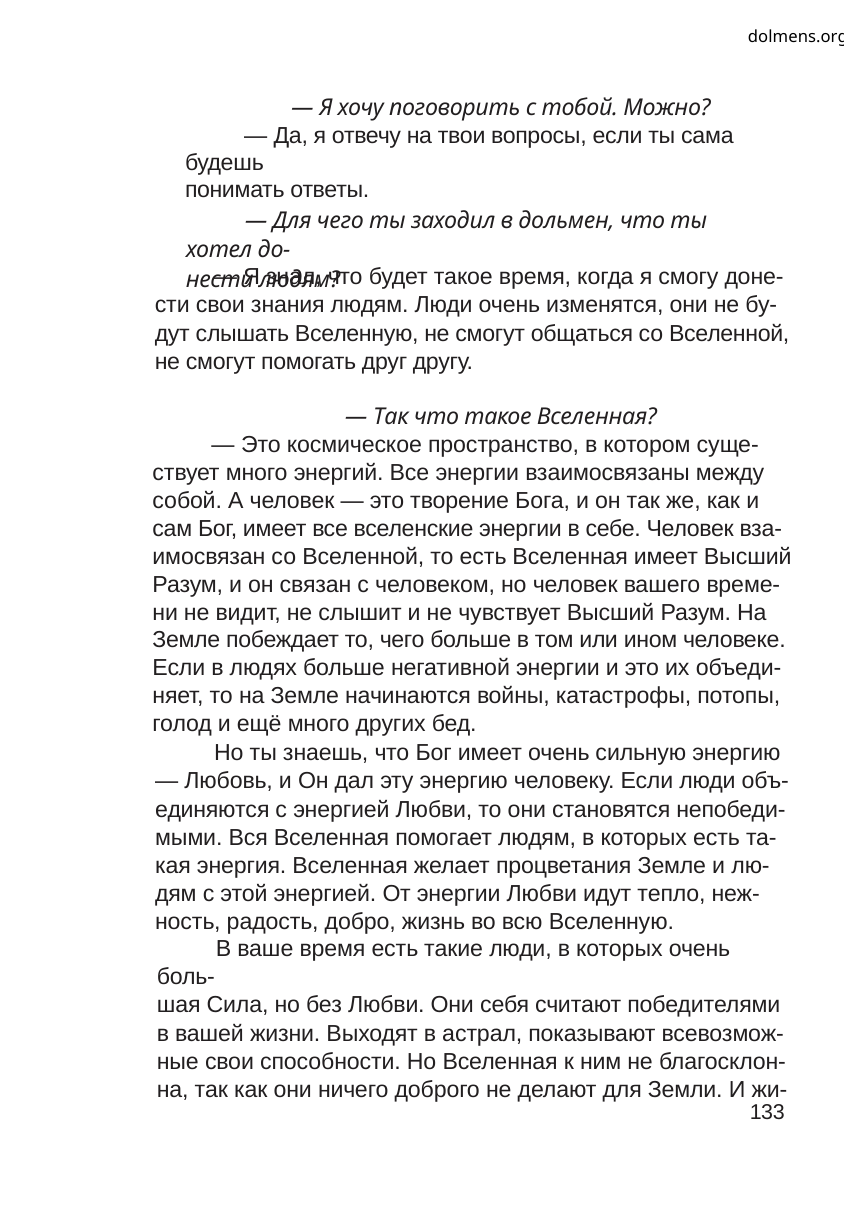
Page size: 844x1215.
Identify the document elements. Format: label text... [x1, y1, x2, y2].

text_box — Это космическое пространство, в котором суще- ствует много энергий. Все энергии взаимосвязаны между собой. А человек — это творение Бога, и он так же, как и сам Бог, имеет все вселенские энергии в себе. Человек вза- имосвязан со Вселенной, то есть Вселенная имеет Высший Разум, и он связан с человеком, но человек вашего време- ни не видит, не слышит и не чувствует Высший Разум. На Земле побеждает то, чего больше в том или ином человеке. Если в людях больше негативной энергии и это их объеди- няет, то на Земле начинаются войны, катастрофы, потопы, голод и ещё много других бед. [152, 429, 792, 765]
text_box — Для чего ты заходил в дольмен, что ты хотел до- нести людям? [185, 204, 758, 260]
text_box — Да, я отвечу на твои вопросы, если ты сама будешь понимать ответы. [185, 120, 759, 203]
text_box — Я хочу поговорить с тобой. Можно? [291, 91, 711, 120]
text_box Но ты знаешь, что Бог имеет очень сильную энергию — Любовь, и Он дал эту энергию человеку. Если люди объ- единяются с энергией Любви, то они становятся непобеди- мыми. Вся Вселенная помогает людям, в которых есть та- кая энергия. Вселенная желает процветания Земле и лю- дям с этой энергией. От энергии Любви идут тепло, неж- ность, радость, добро, жизнь во всю Вселенную. [155, 737, 789, 963]
text_box 133 [749, 1097, 786, 1151]
text_box В ваше время есть такие люди, в которых очень боль- шая Сила, но без Любви. Они себя считают победителями в вашей жизни. Выходят в астрал, показывают всевозмож- ные свои способности. Но Вселенная к ним не благосклон- на, так как они ничего доброго не делают для Земли. И жи- [156, 933, 787, 1102]
text_box — Так что такое Вселенная? [345, 399, 657, 429]
text_box — Я знал, что будет такое время, когда я смогу доне- сти свои знания людям. Люди очень изменятся, они не бу- дут слышать Вселенную, не смогут общаться со Вселенной, не смогут помогать друг другу. [154, 260, 789, 403]
text_box dolmens.org [747, 27, 844, 66]
